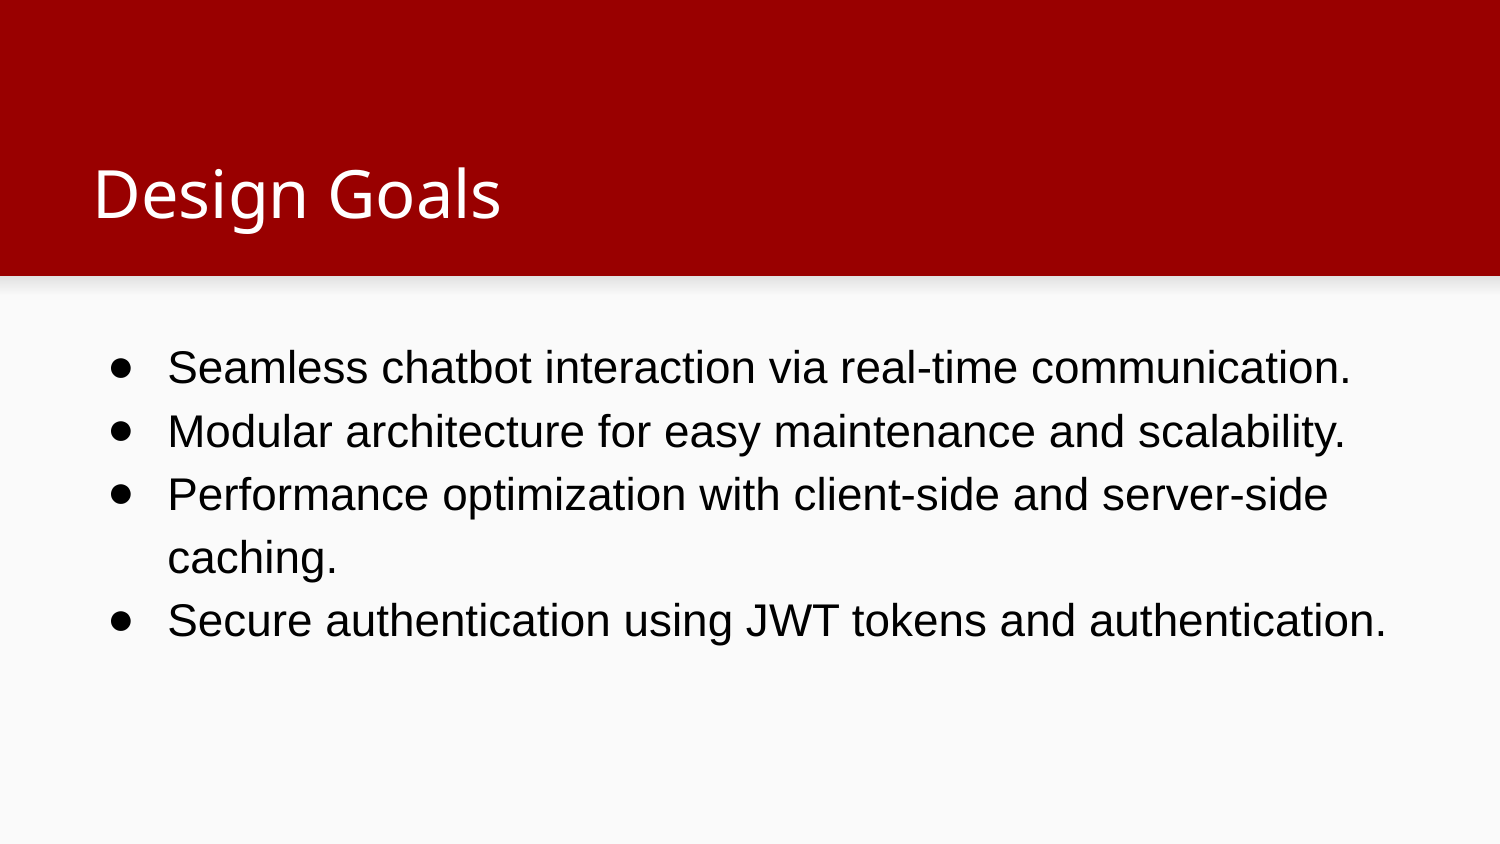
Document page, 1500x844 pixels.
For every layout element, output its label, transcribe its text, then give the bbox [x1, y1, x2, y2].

title Design Goals [77, 121, 1427, 248]
list Seamless chatbot interaction via real-time communication. Modular architecture for easy maintenance and scalability. Performance optimization with client-side and server-side caching. Secure authentication using JWT tokens and authentication. [77, 314, 1462, 822]
